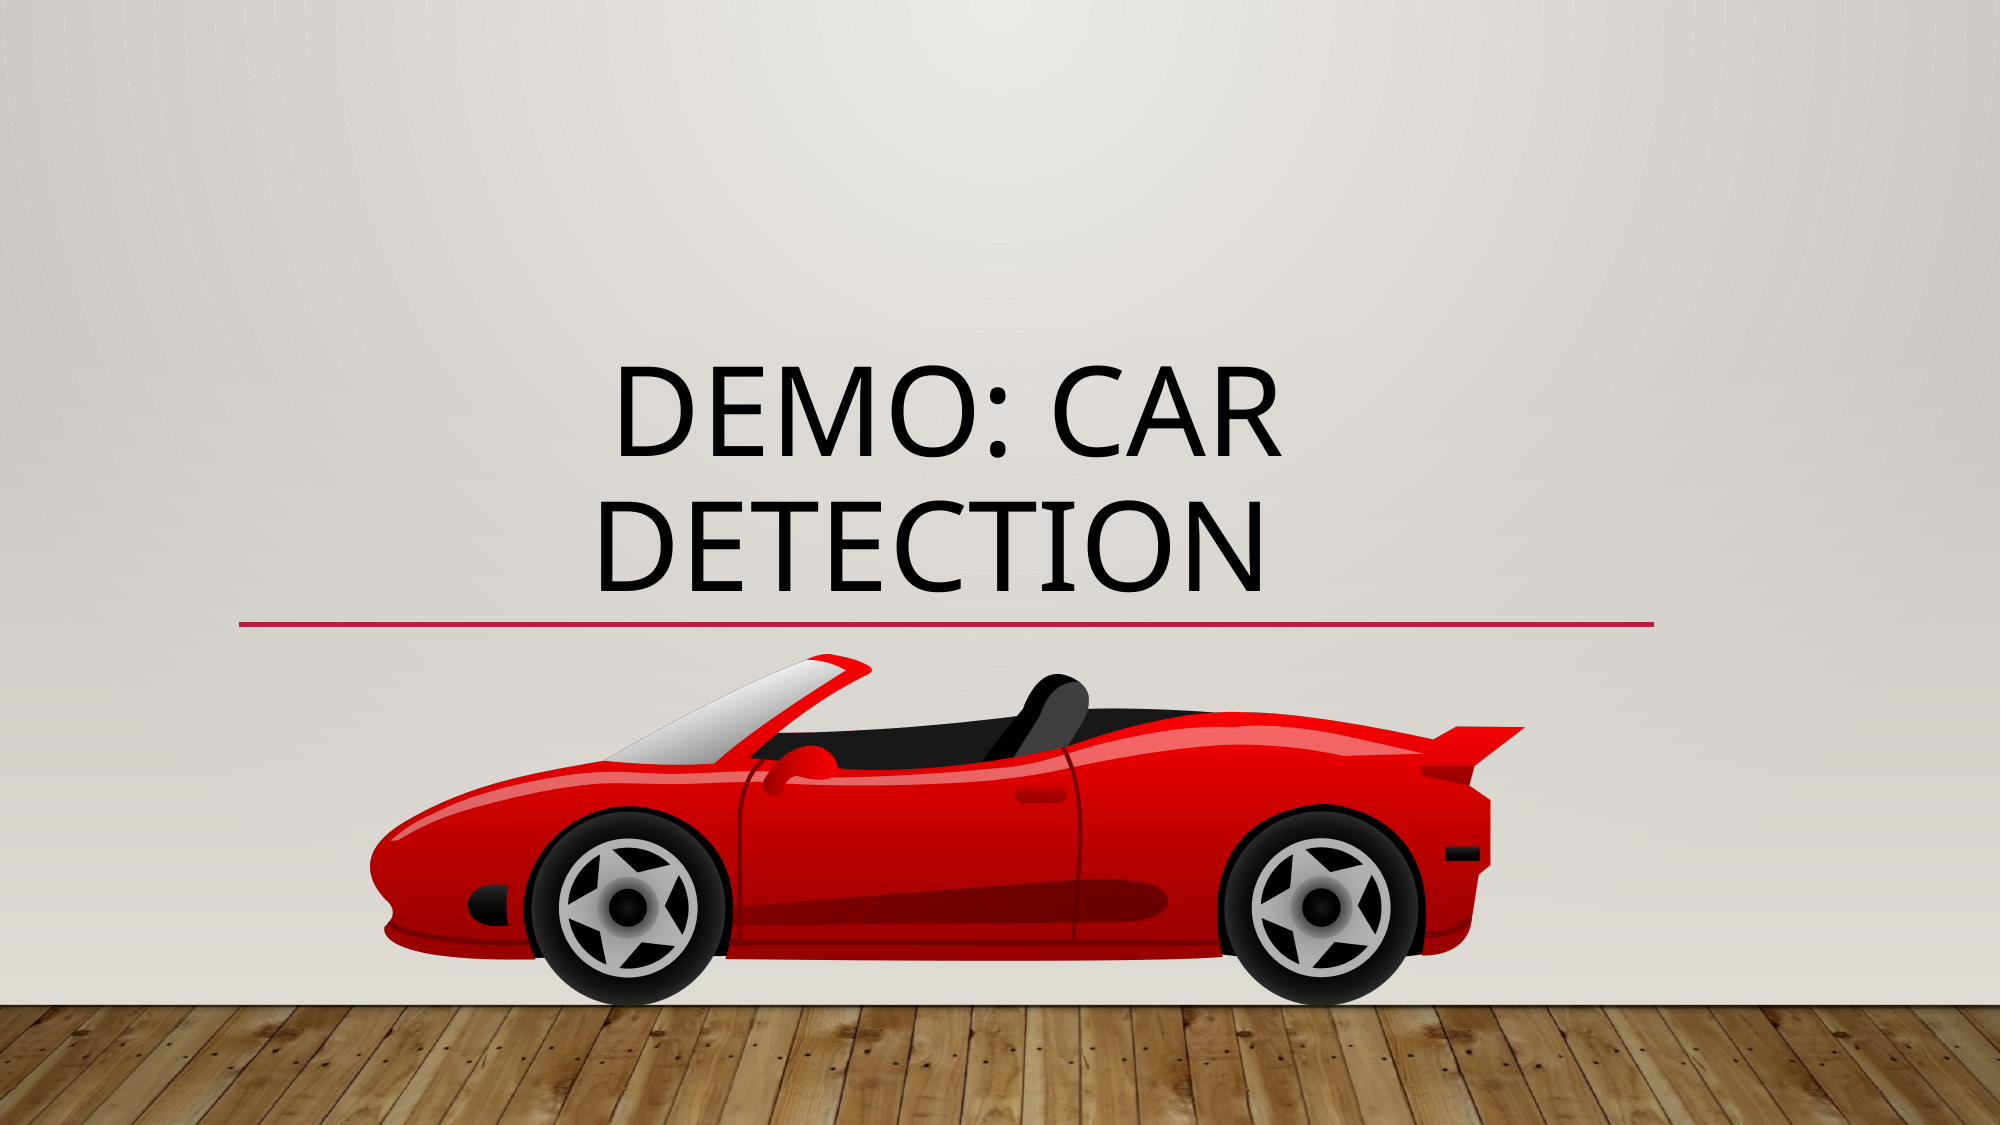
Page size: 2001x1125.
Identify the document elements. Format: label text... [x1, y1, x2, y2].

picture [0, 654, 2000, 1125]
title Demo: Car Detection [238, 315, 1657, 626]
